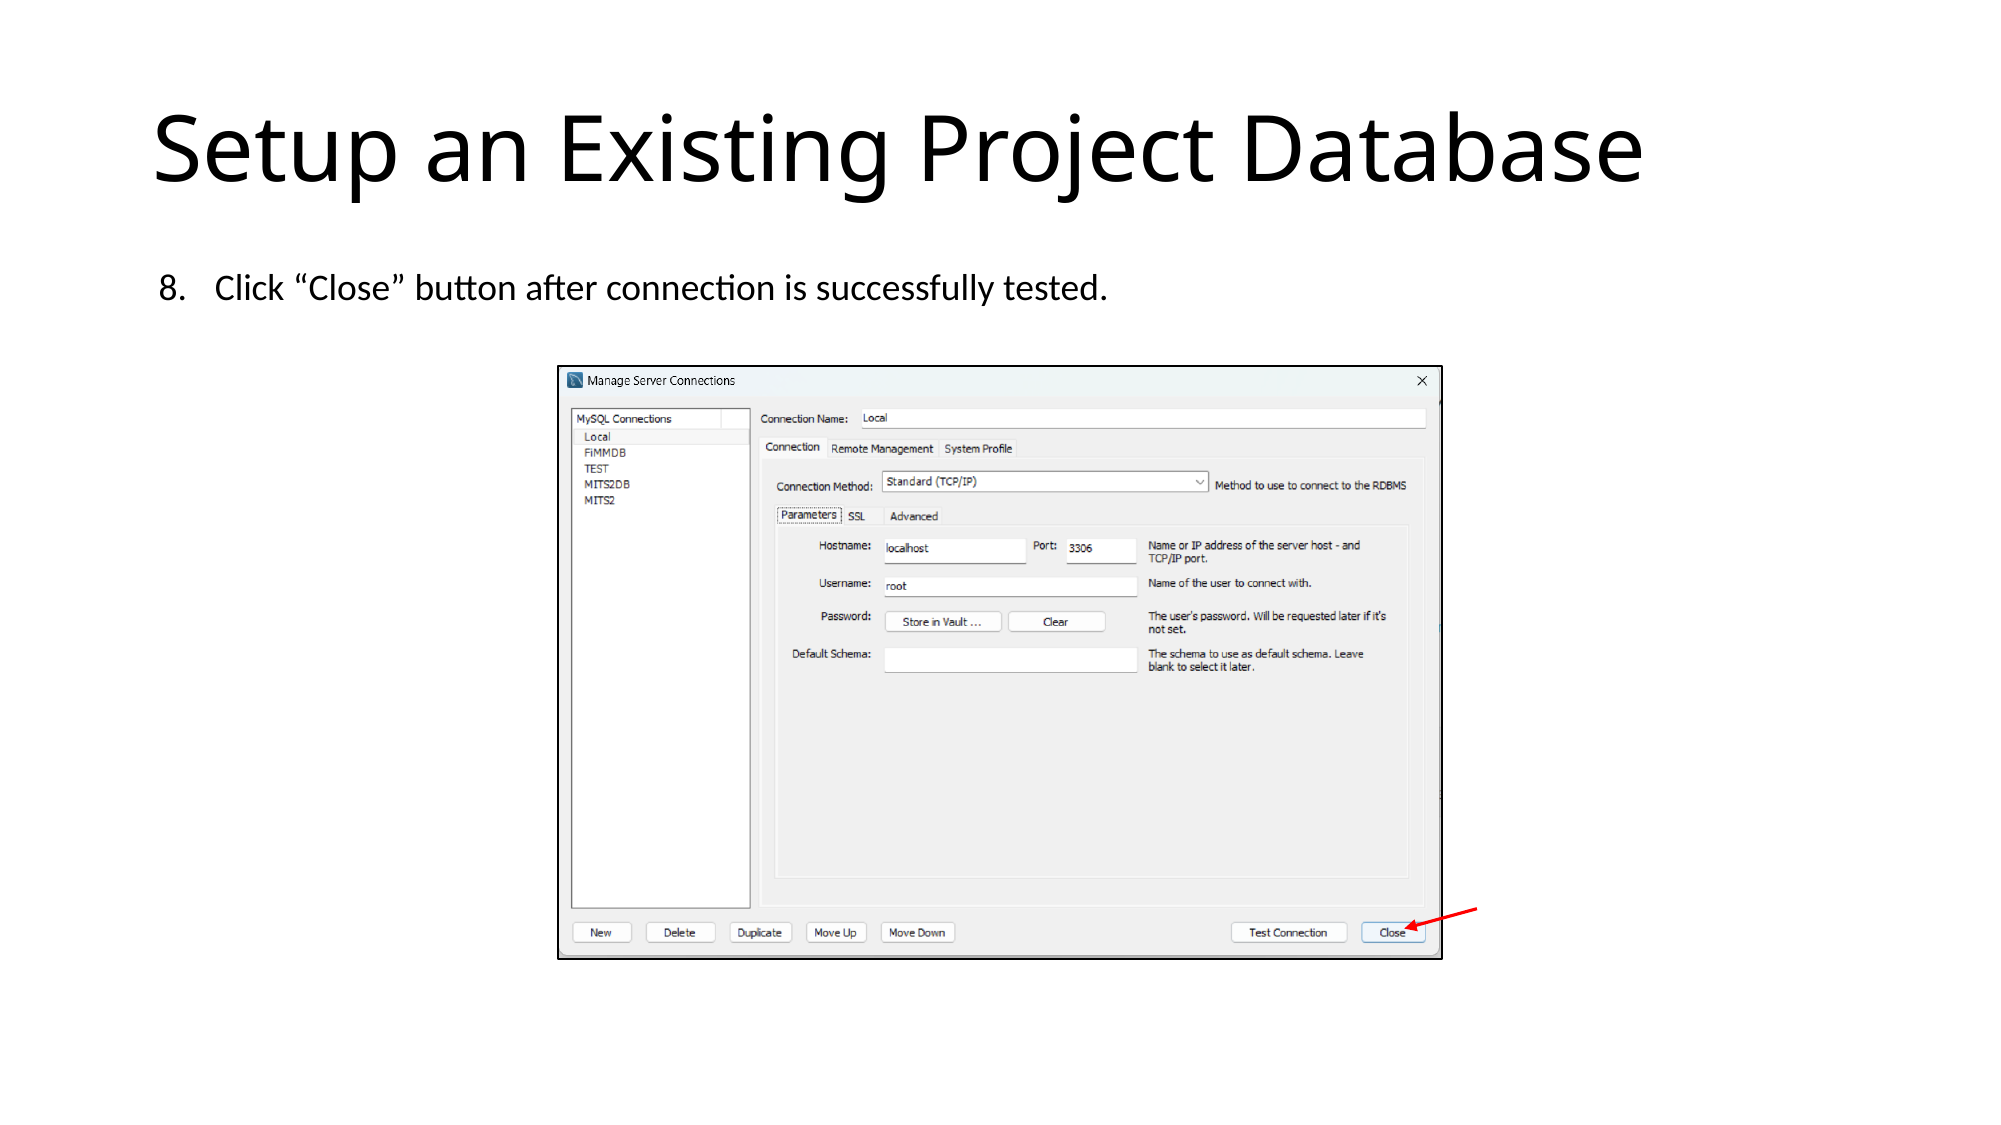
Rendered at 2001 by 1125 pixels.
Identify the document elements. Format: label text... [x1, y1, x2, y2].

picture [559, 366, 1441, 959]
list Click “Close” button after connection is successfully tested. [137, 260, 1863, 879]
title Setup an Existing Project Database [137, 43, 1863, 260]
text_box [1404, 908, 1477, 929]
